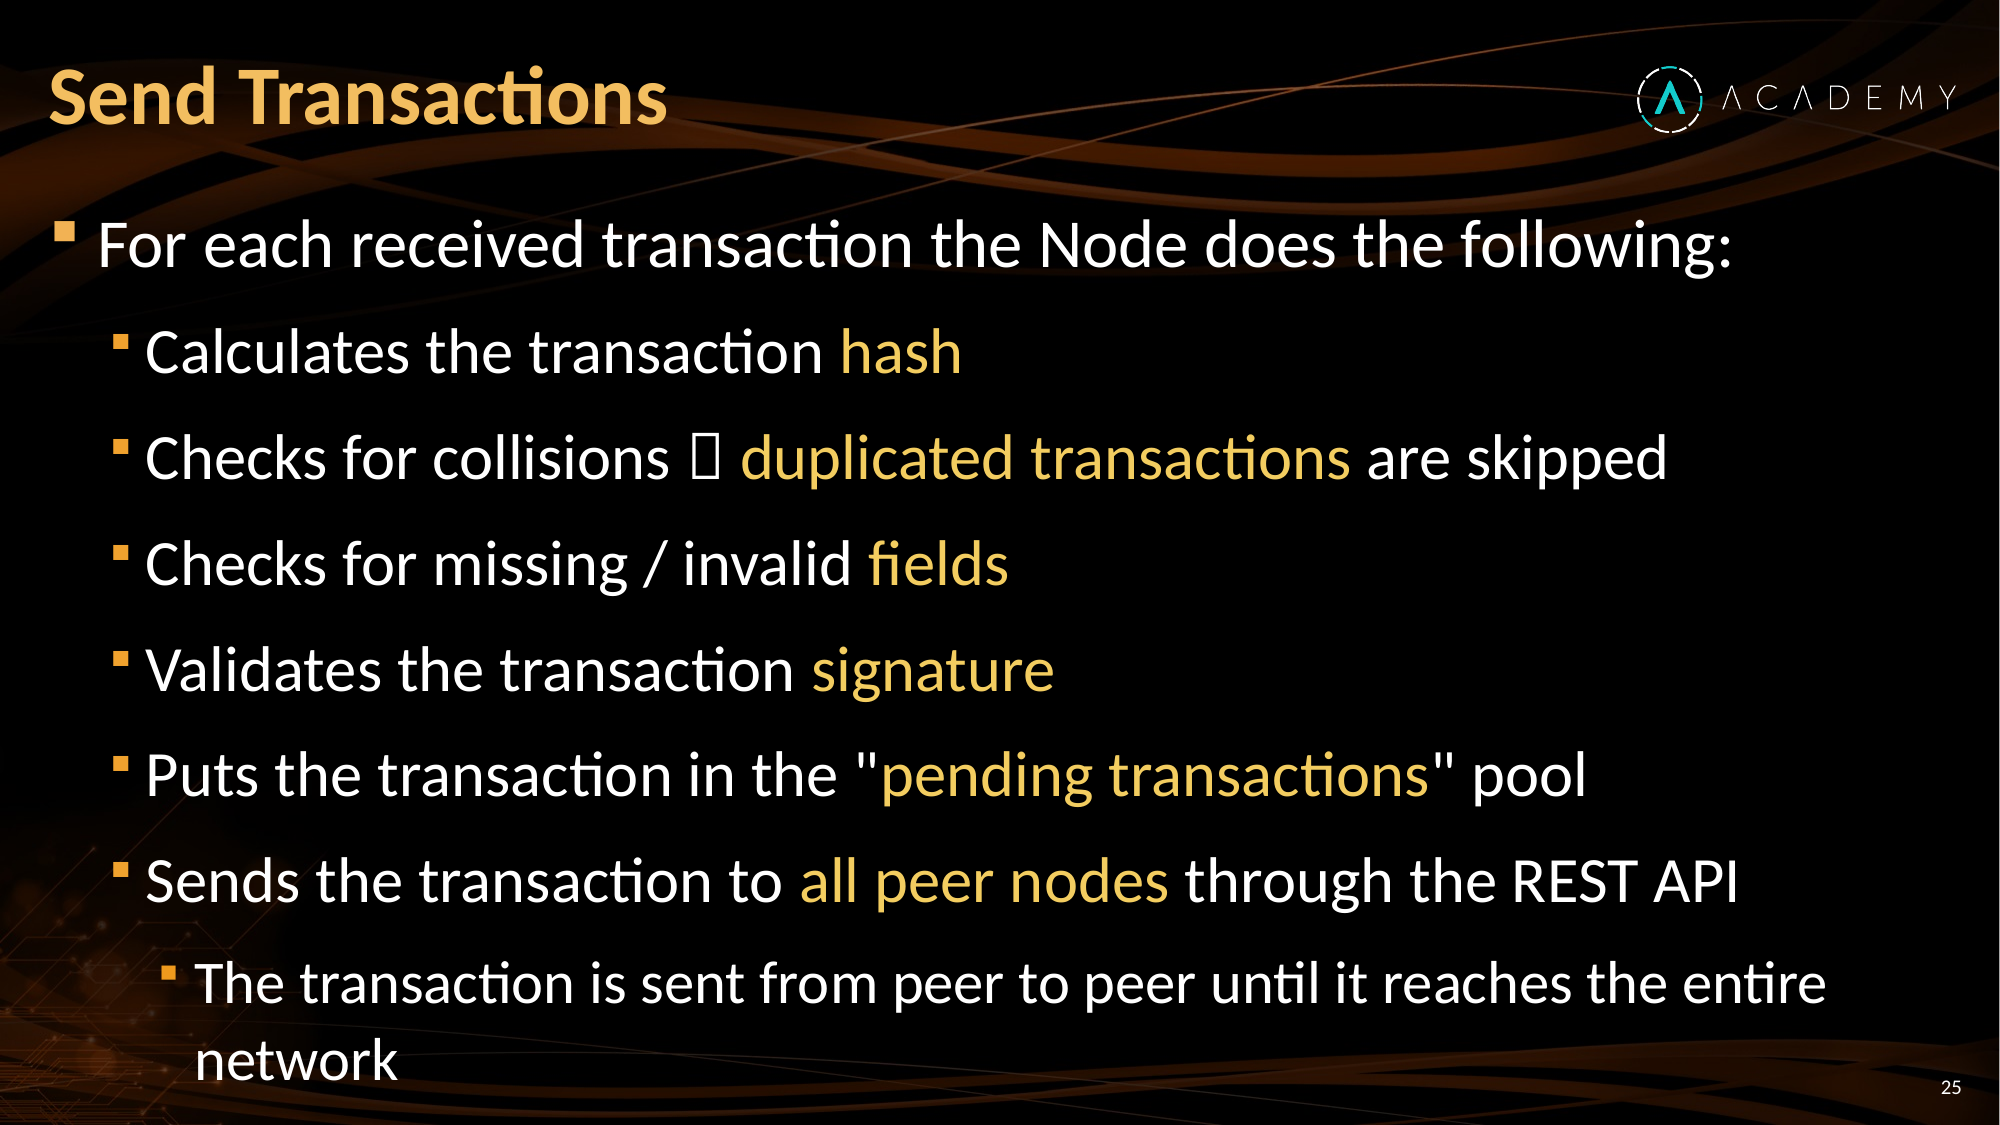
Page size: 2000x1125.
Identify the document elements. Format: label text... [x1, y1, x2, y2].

picture [0, 0, 2000, 1125]
title Send Transactions [30, 6, 1602, 189]
list For each received transaction the Node does the following: Calculates the transaction hash Checks for collisions  duplicated transactions are skipped Checks for missing / invalid fields Validates the transaction signature Puts the transaction in the "pending transactions" pool Sends the transaction to all peer nodes through the REST API The transaction is sent from peer to peer until it reaches the entire network [31, 188, 1968, 1103]
